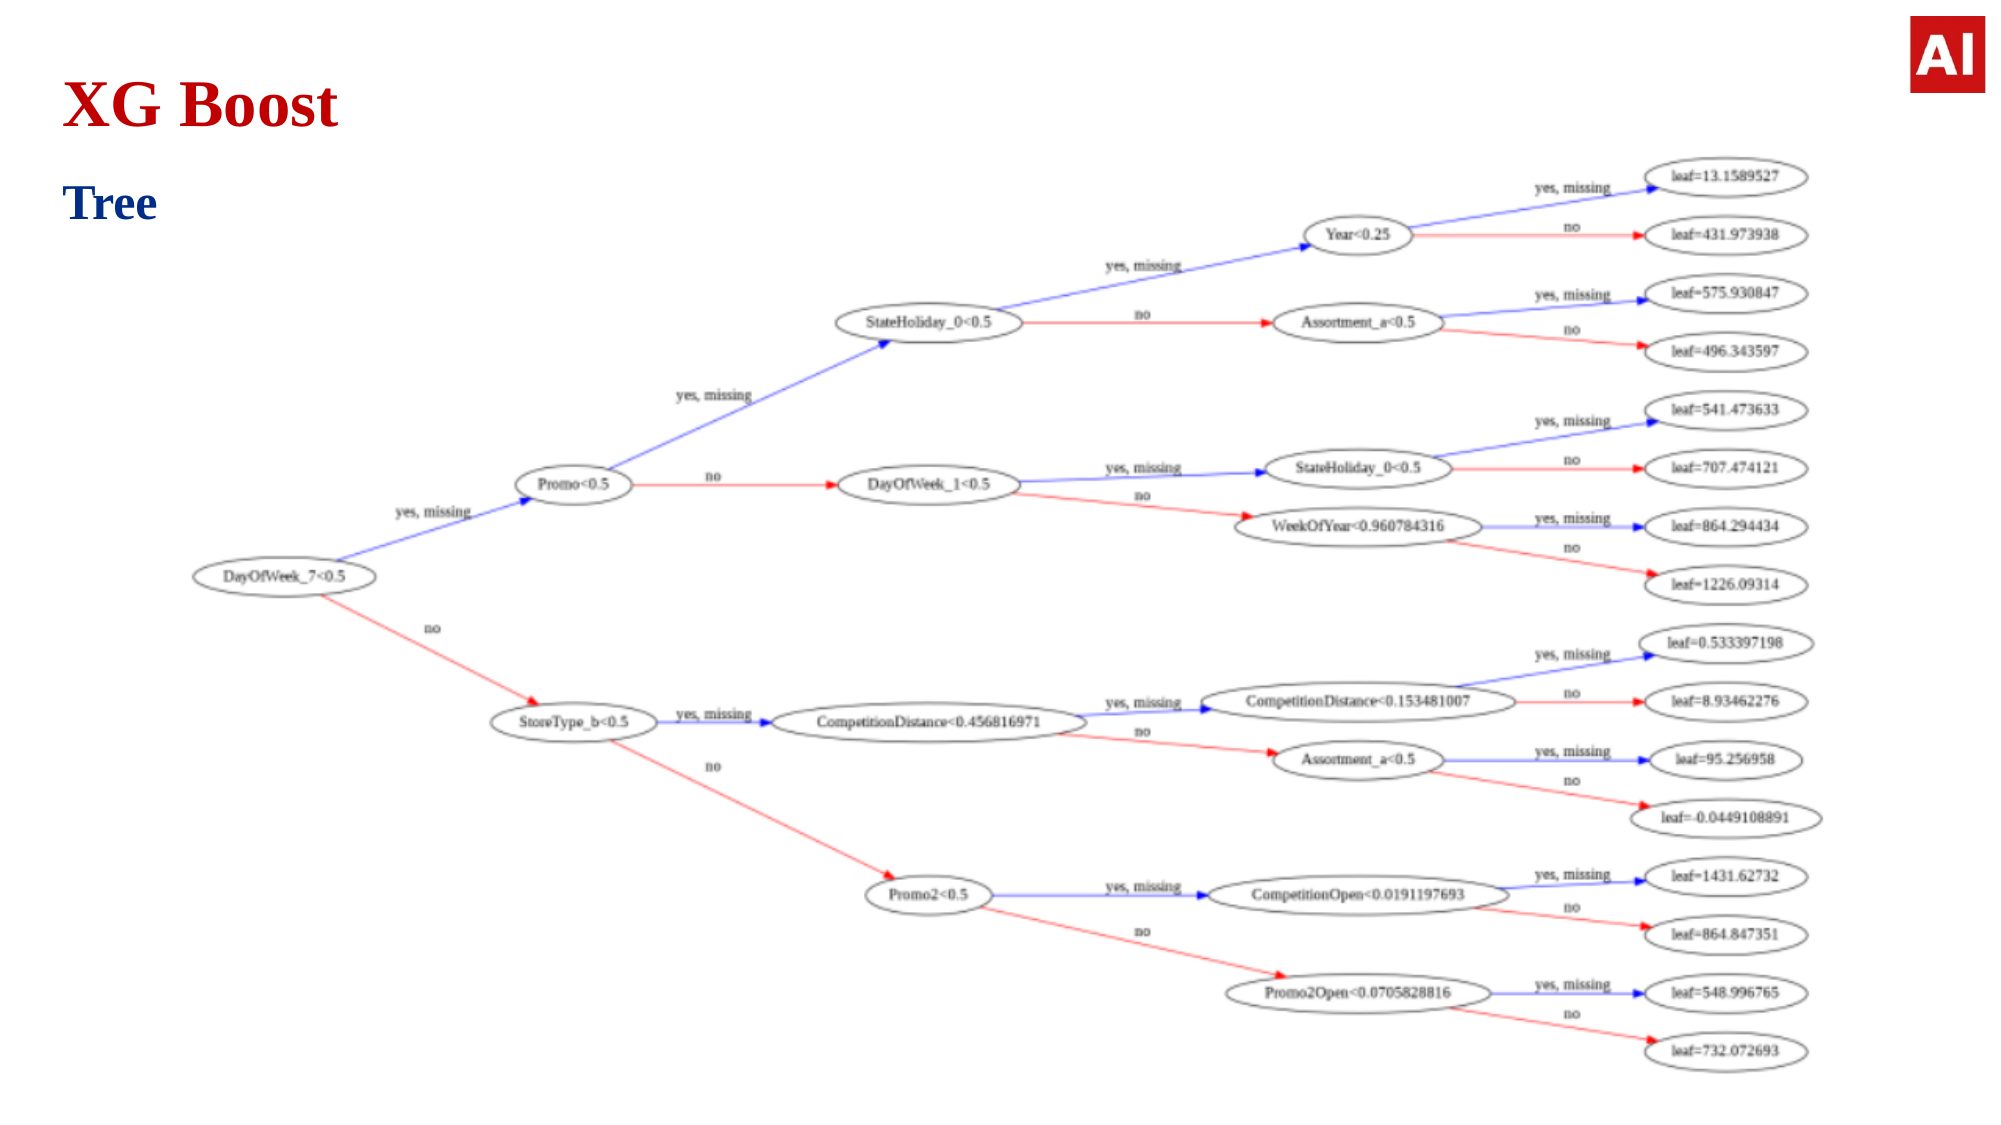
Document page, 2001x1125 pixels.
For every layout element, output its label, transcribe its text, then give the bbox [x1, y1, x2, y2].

picture [1909, 16, 1986, 93]
picture [189, 148, 1831, 1080]
text_box XG Boost Tree [47, 12, 1973, 738]
